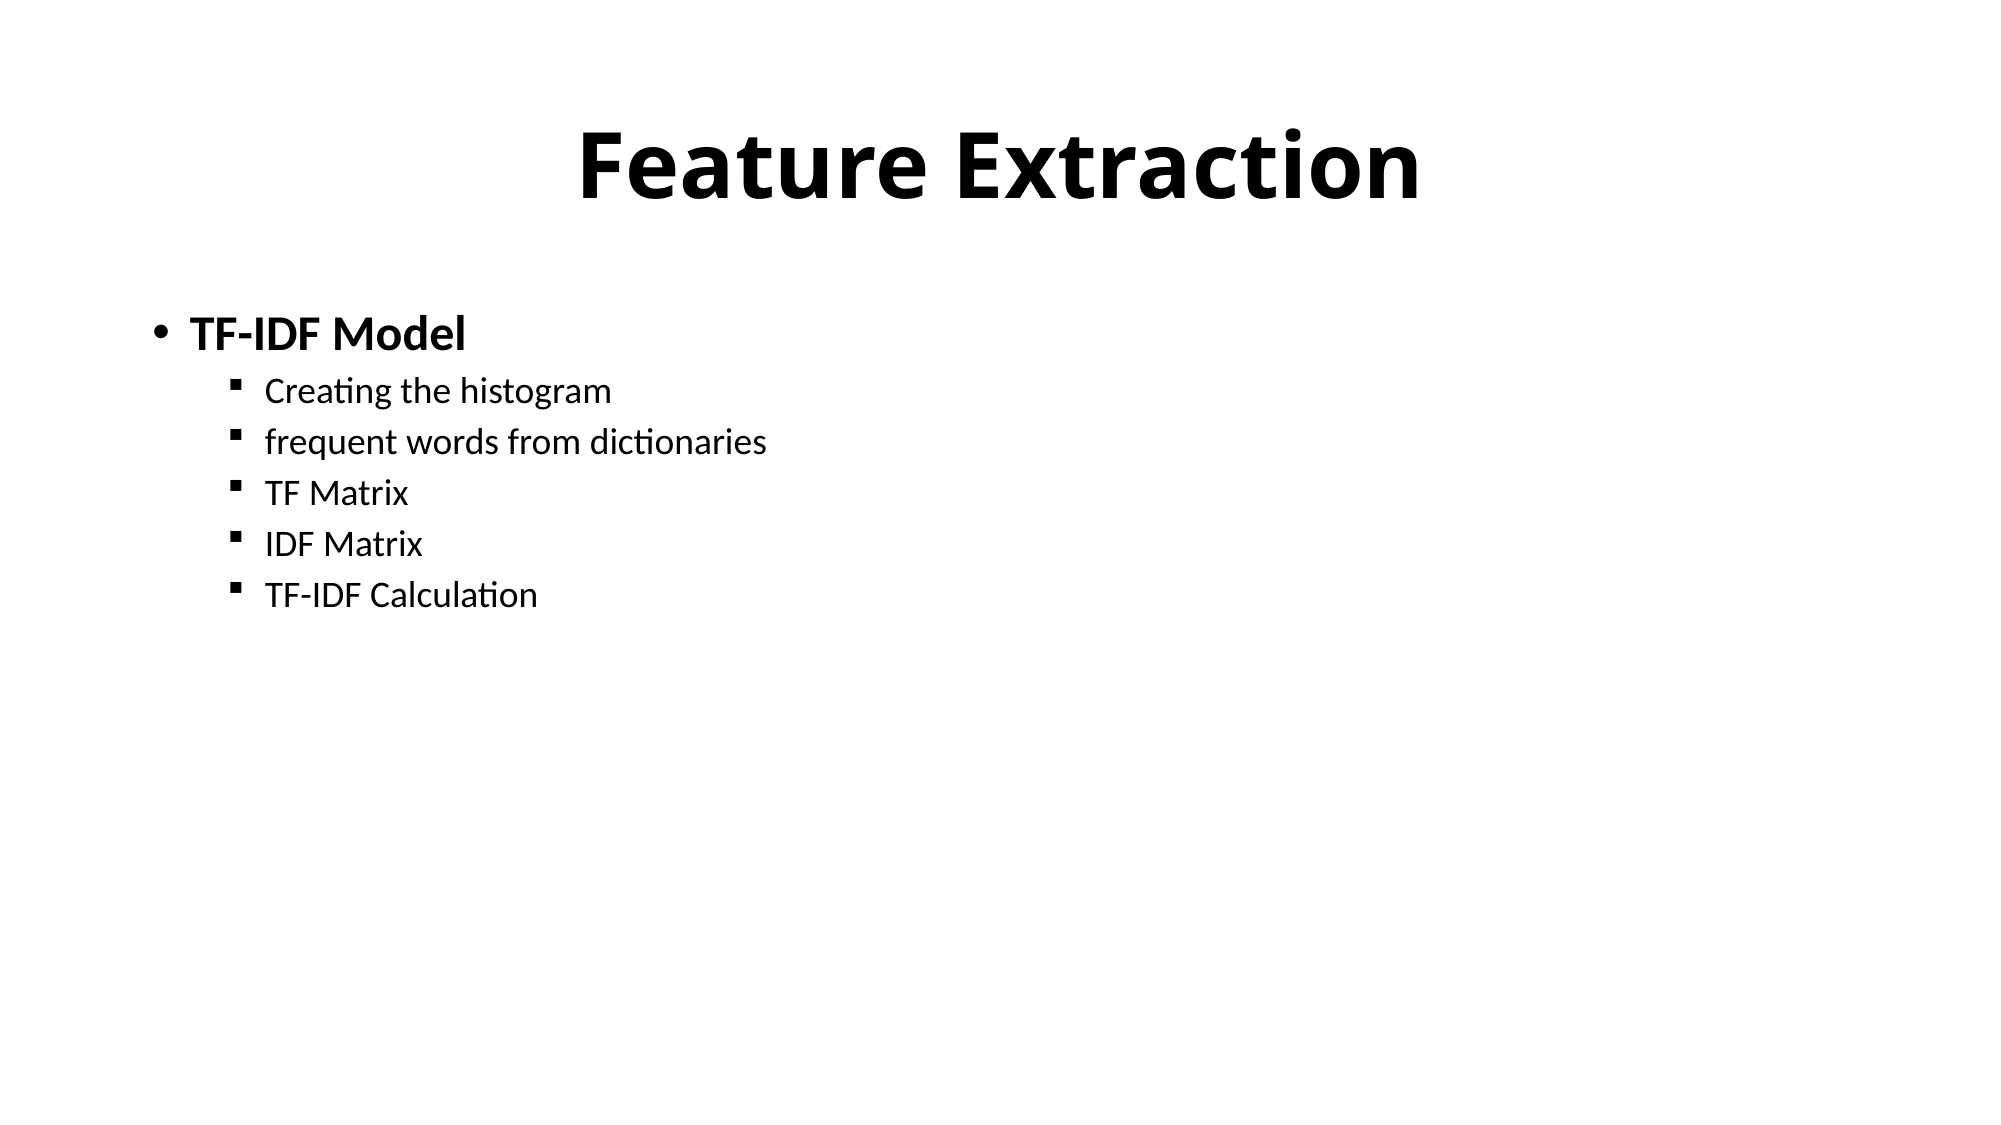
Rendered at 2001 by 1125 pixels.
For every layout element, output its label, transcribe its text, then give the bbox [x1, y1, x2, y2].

list TF-IDF Model Creating the histogram frequent words from dictionaries TF Matrix IDF Matrix TF-IDF Calculation [137, 299, 1863, 1014]
title Feature Extraction [137, 59, 1863, 278]
